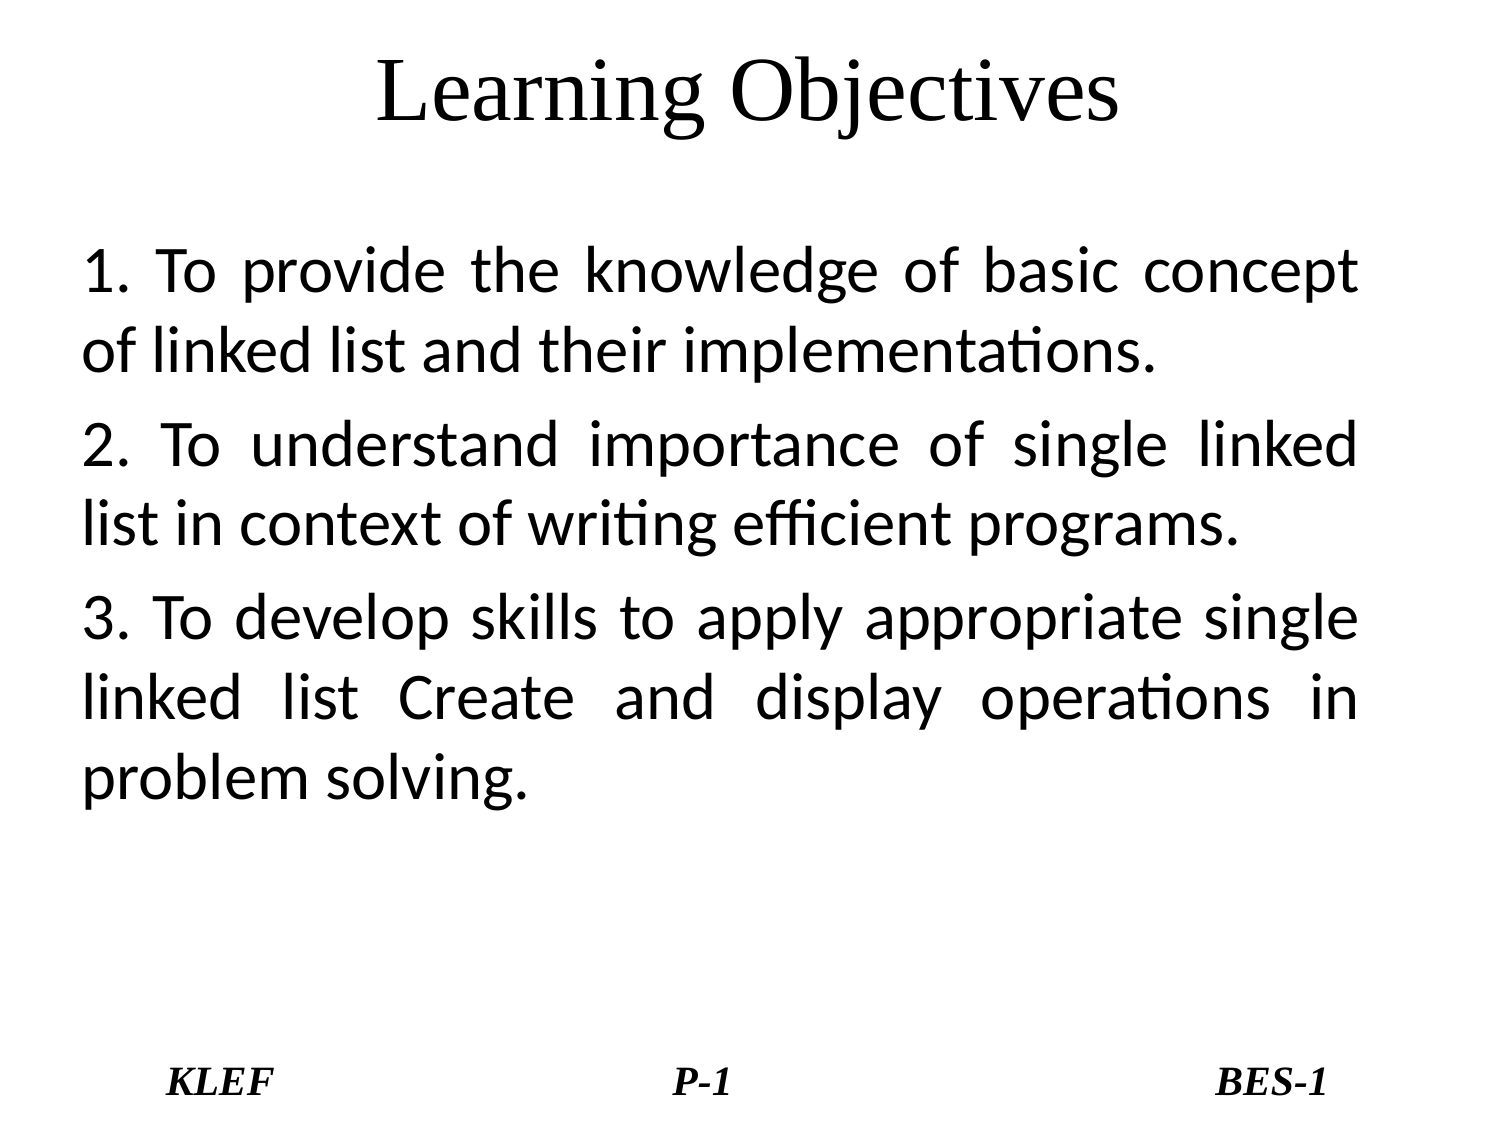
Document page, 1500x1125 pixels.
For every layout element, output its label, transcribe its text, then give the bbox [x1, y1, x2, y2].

footer KLEF P-1 BES-1 [34, 1045, 1462, 1113]
title Learning Objectives [64, 12, 1434, 234]
list 1. To provide the knowledge of basic concept of linked list and their implementations. 2. To understand importance of single linked list in context of writing efficient programs. 3. To develop skills to apply appropriate single linked list Create and display operations in problem solving. [66, 218, 1376, 1039]
